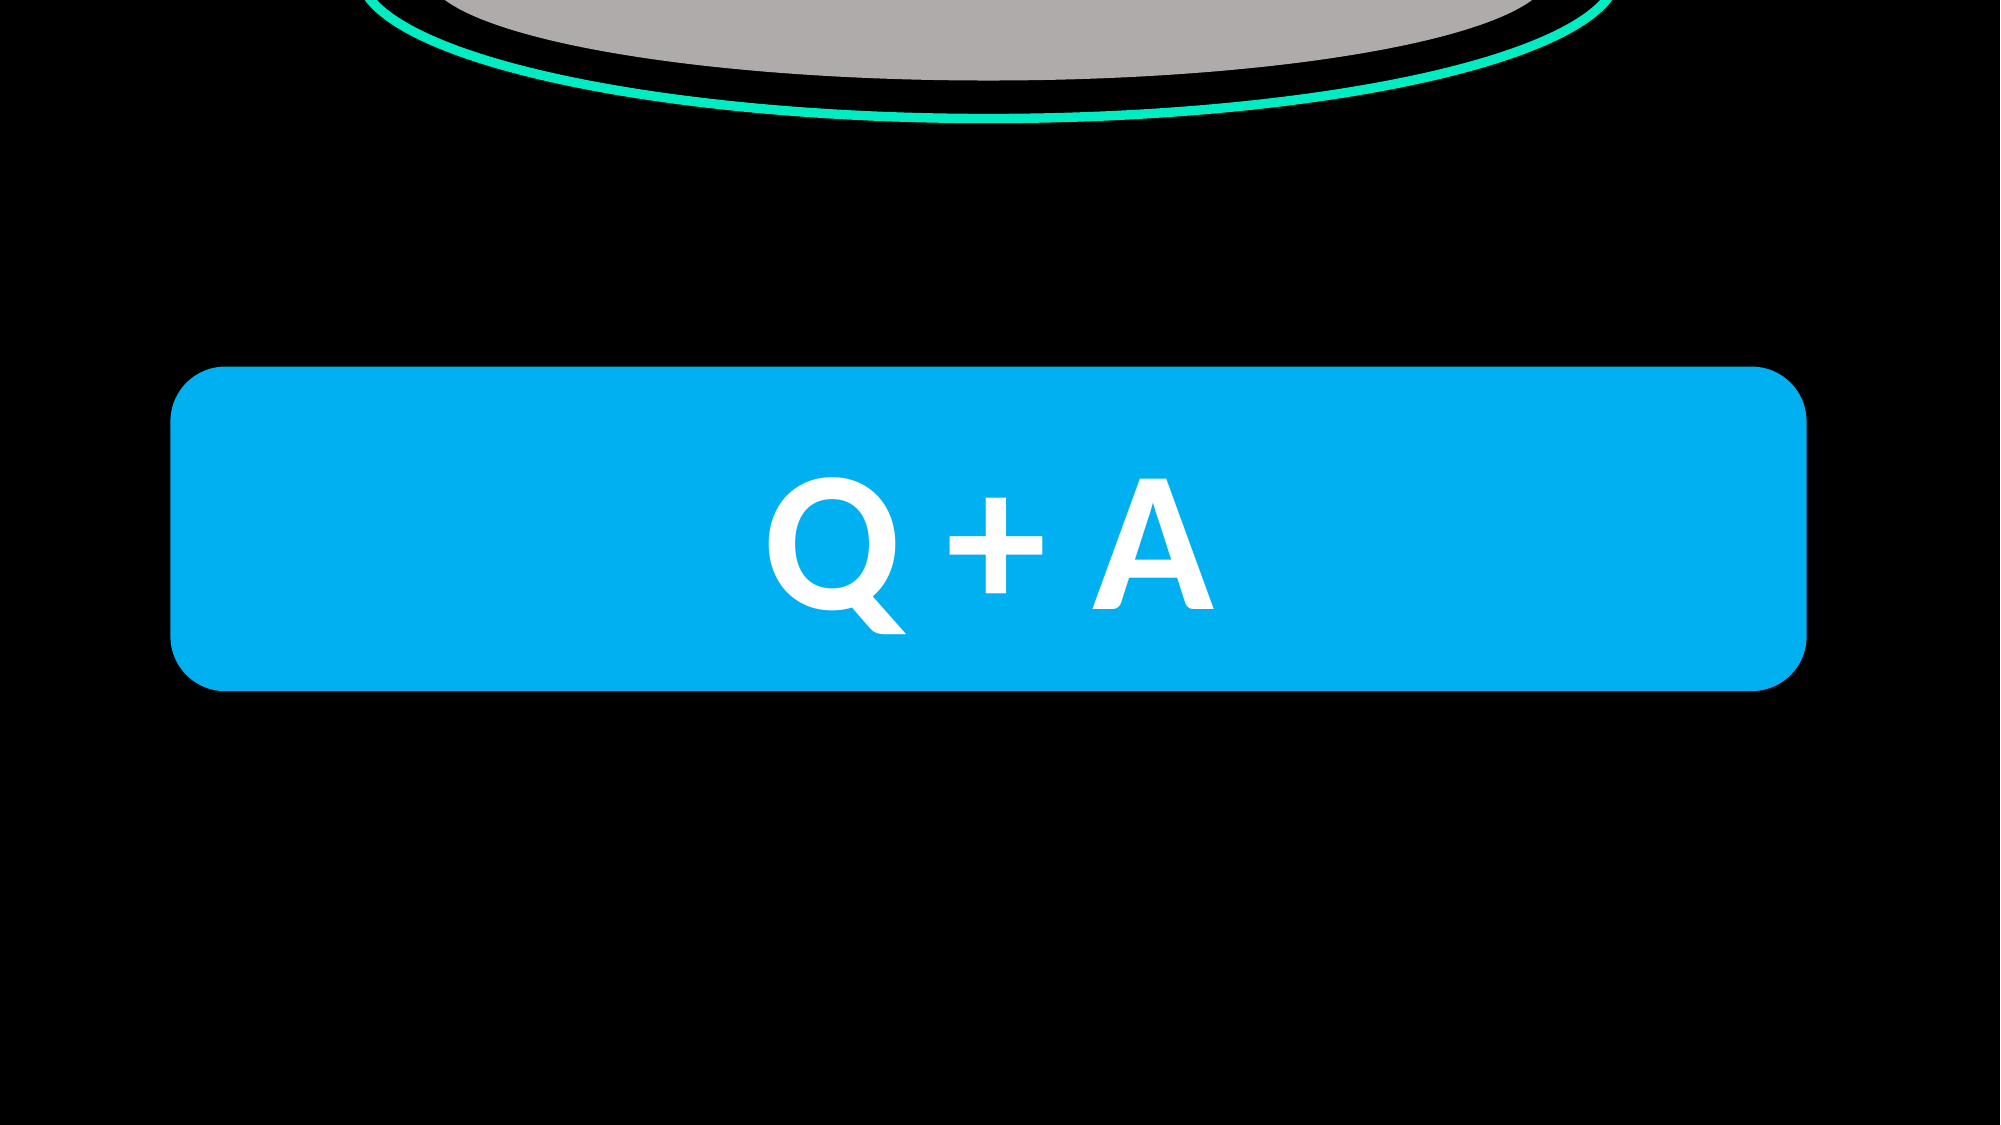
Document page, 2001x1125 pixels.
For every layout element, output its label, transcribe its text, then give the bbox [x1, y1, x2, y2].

text_box [369, 0, 1608, 120]
text_box Q + A [170, 366, 1807, 692]
